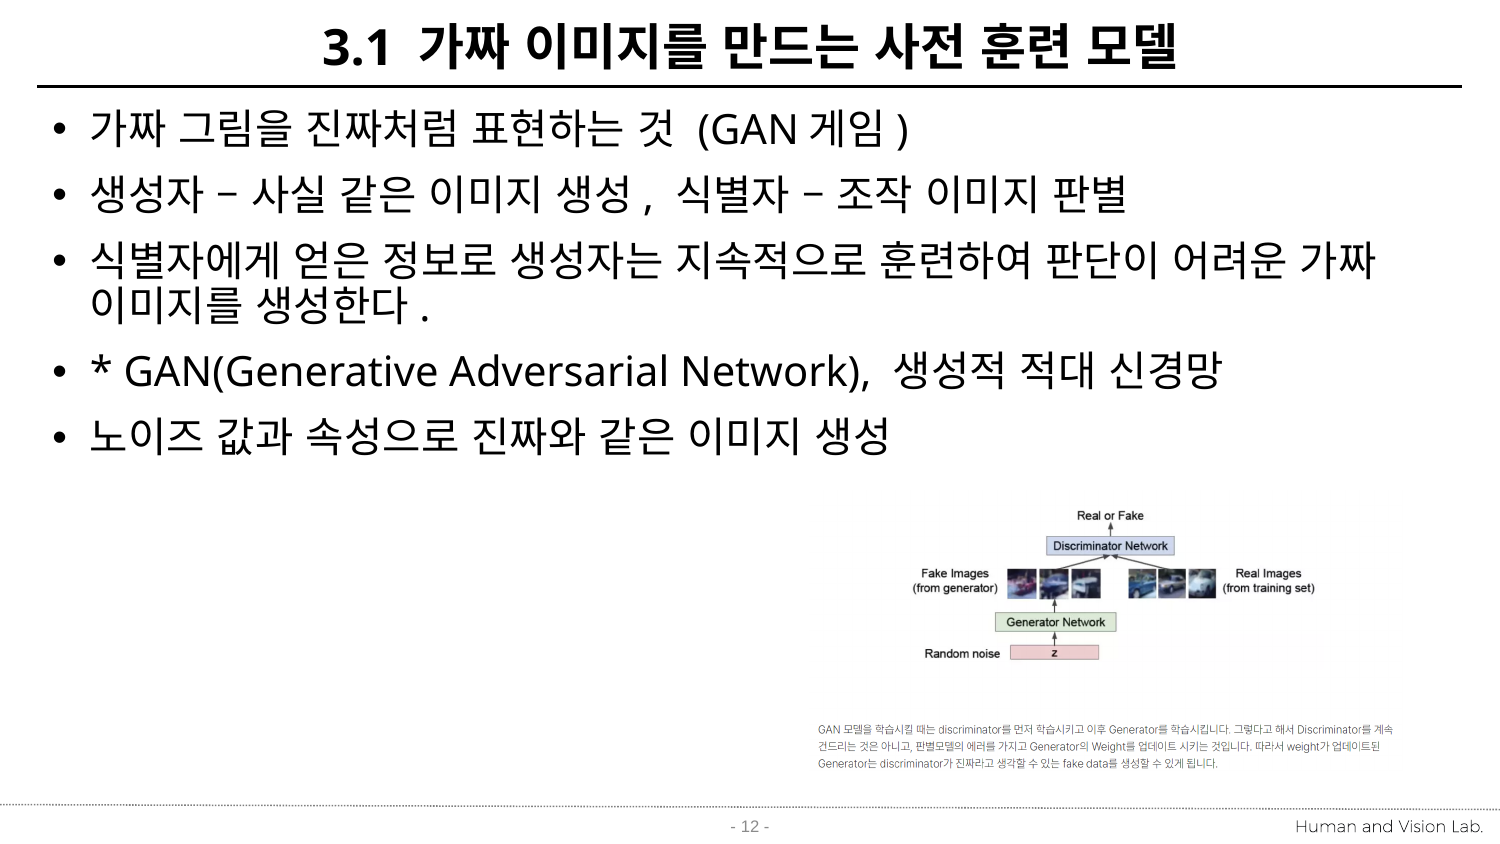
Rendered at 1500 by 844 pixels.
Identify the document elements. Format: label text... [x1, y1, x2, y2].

title 3.1 가짜 이미지를 만드는 사전 훈련 모델 [37, 11, 1463, 80]
list 가짜 그림을 진짜처럼 표현하는 것 (GAN게임) 생성자 – 사실 같은 이미지 생성, 식별자 – 조작 이미지 판별 식별자에게 얻은 정보로 생성자는 지속적으로 훈련하여 판단이 어려운 가짜 이미지를 생성한다. * GAN(Generative Adversarial Network), 생성적 적대 신경망 노이즈 값과 속성으로 진짜와 같은 이미지 생성 [37, 100, 1462, 799]
picture [809, 490, 1403, 771]
picture [1280, 816, 1500, 844]
slide_number - 12 - [581, 811, 919, 841]
